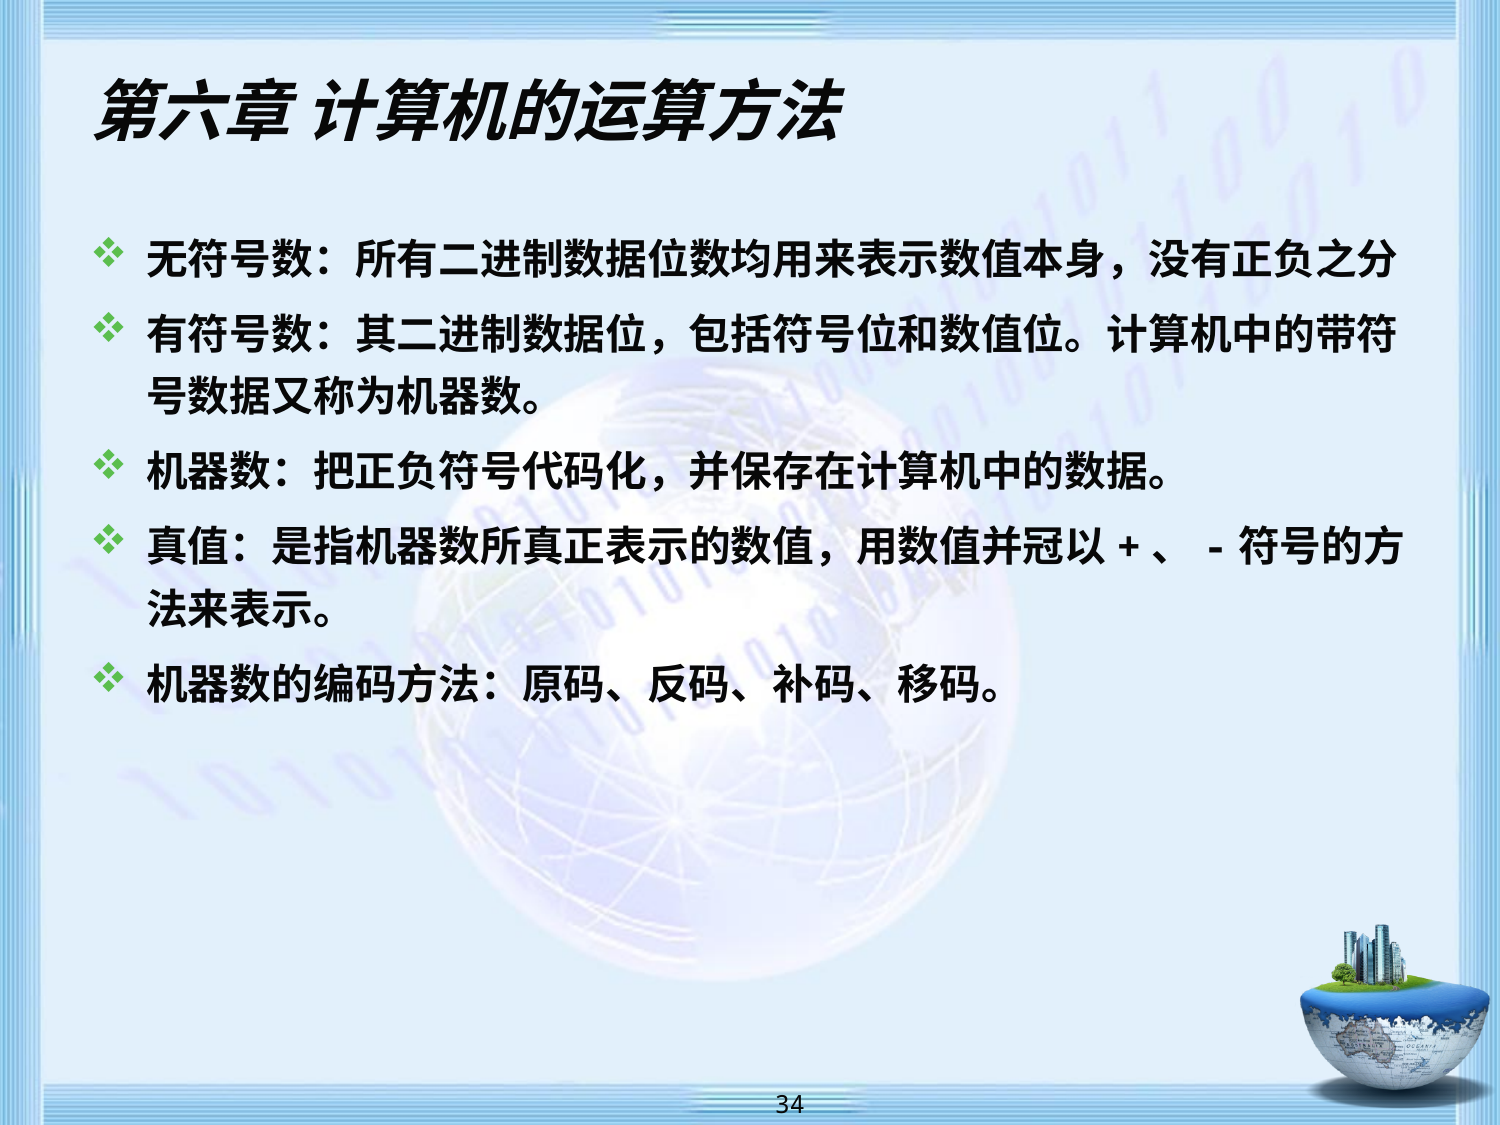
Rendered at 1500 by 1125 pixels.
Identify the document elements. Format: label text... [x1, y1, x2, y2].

footer 34 [512, 1072, 988, 1113]
list 无符号数：所有二进制数据位数均用来表示数值本身，没有正负之分 有符号数：其二进制数据位，包括符号位和数值位。计算机中的带符号数据又称为机器数。 机器数：把正负符号代码化，并保存在计算机中的数据。 真值：是指机器数所真正表示的数值，用数值并冠以+、-符号的方法来表示。 机器数的编码方法：原码、反码、补码、移码。 [75, 212, 1425, 1038]
picture [0, 0, 1500, 1125]
title 第六章 计算机的运算方法 [75, 37, 1425, 180]
